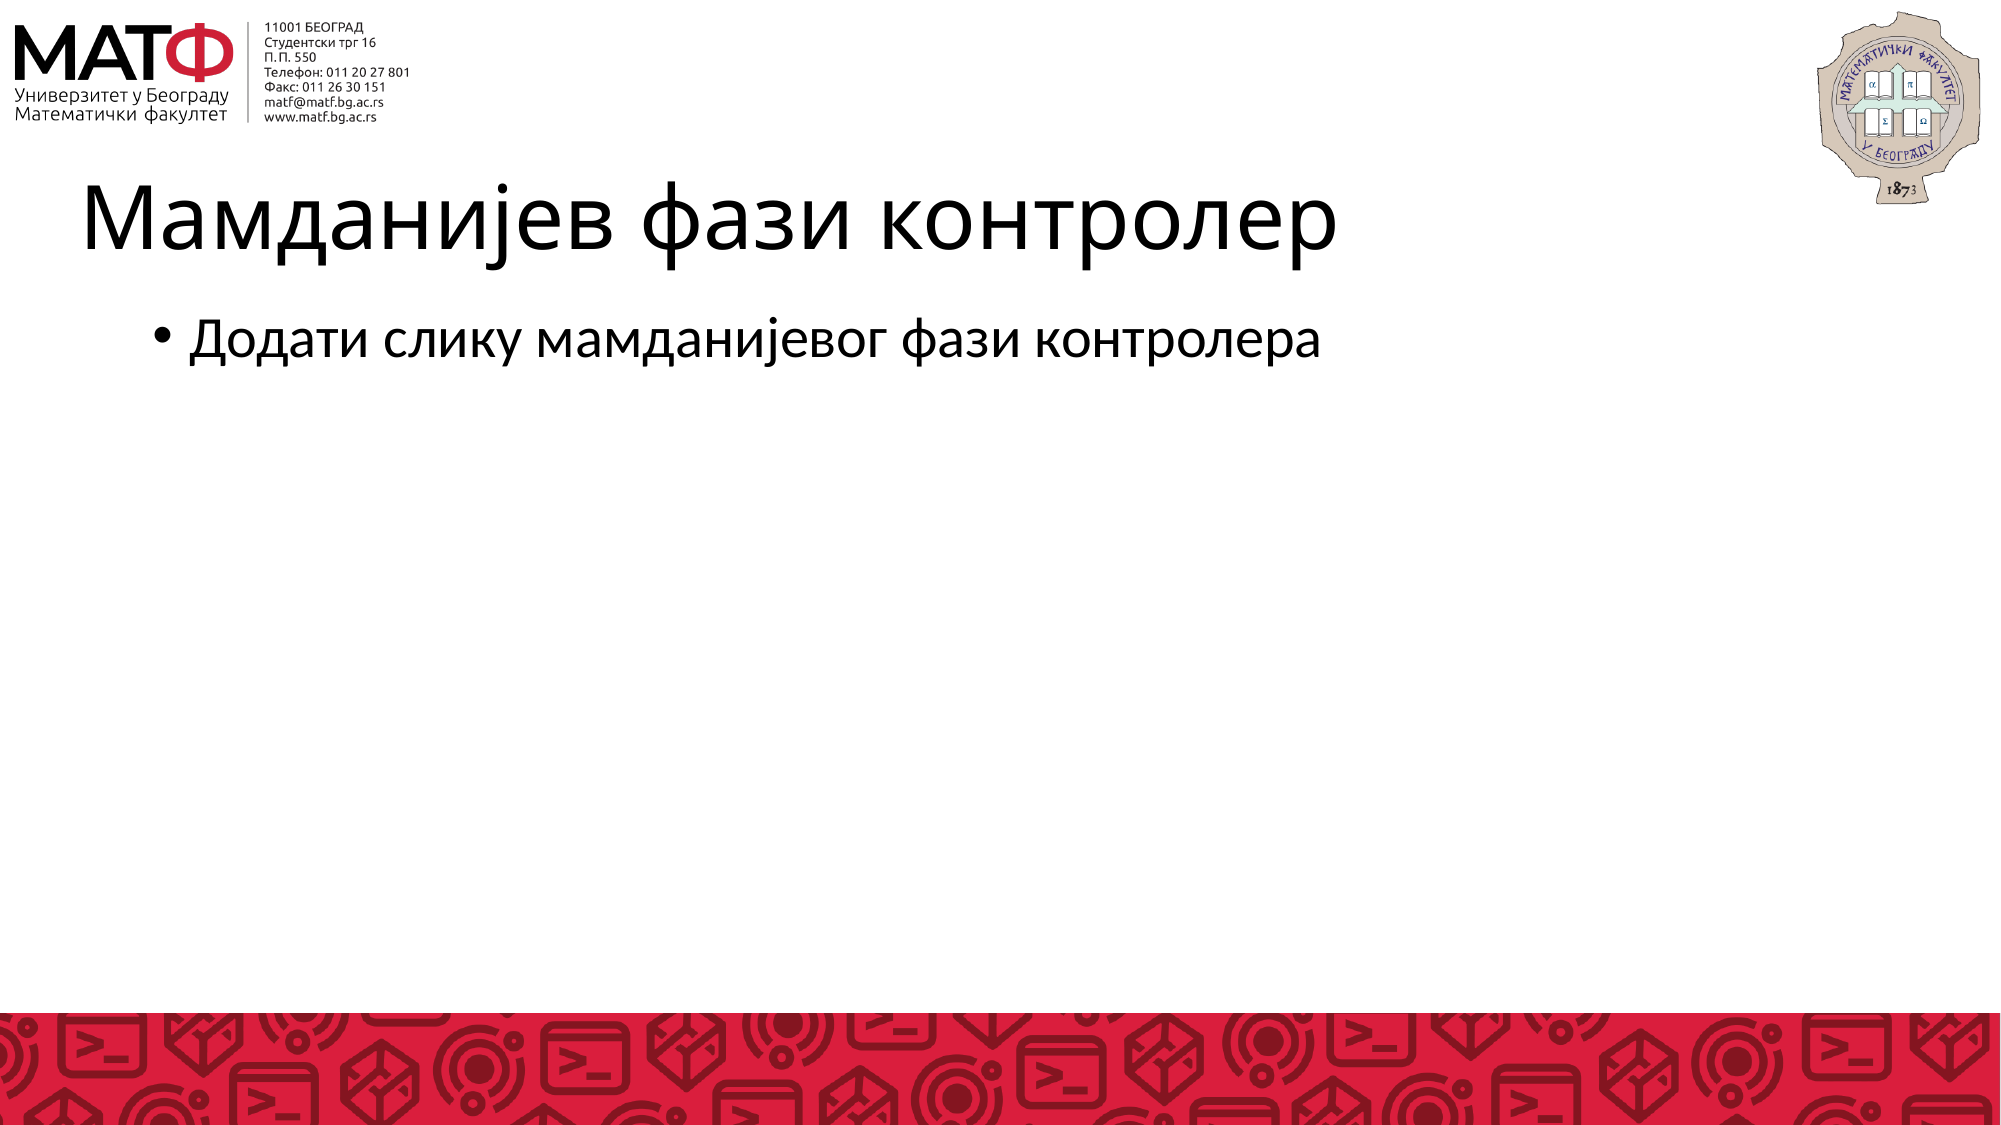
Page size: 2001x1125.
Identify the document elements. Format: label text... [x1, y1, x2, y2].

title Мамданијев фази контролер [64, 165, 1863, 278]
list Додати слику мамданијевог фази контролера [137, 299, 1863, 1014]
picture [1801, 0, 1995, 225]
picture [0, 1013, 2001, 1125]
picture [0, 0, 435, 147]
